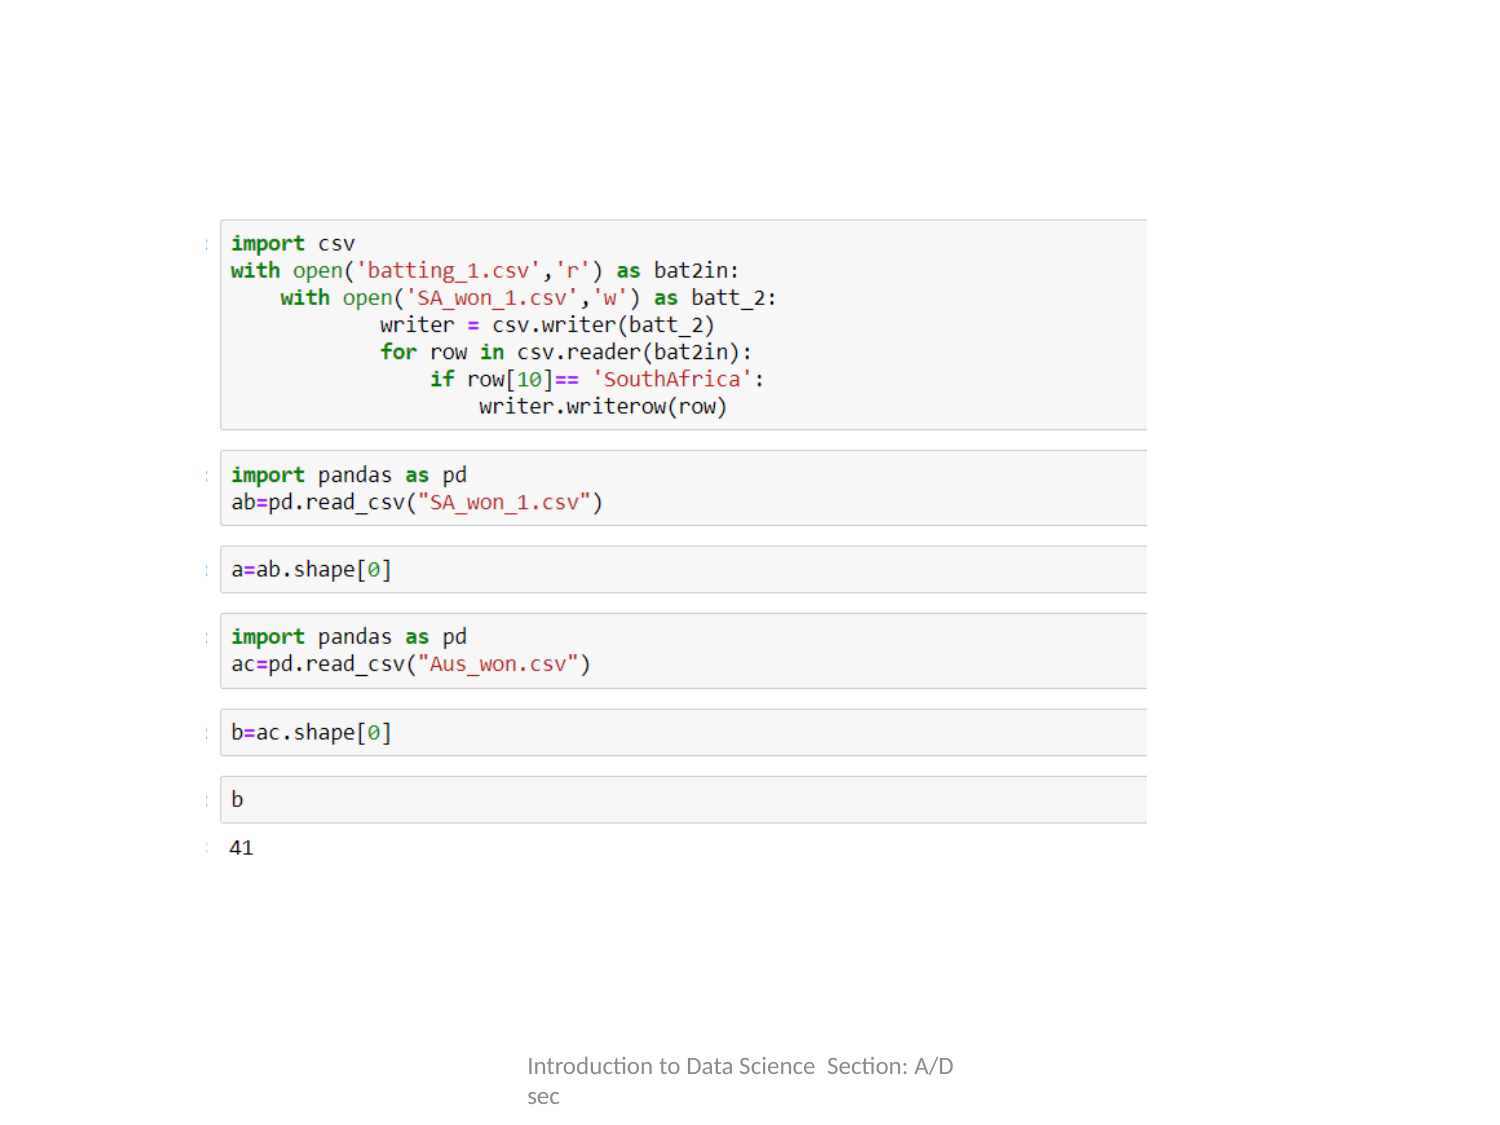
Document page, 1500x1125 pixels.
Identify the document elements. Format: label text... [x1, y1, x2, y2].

picture [206, 208, 1148, 882]
footer Introduction to Data Science Section: A/D sec [512, 1042, 988, 1103]
